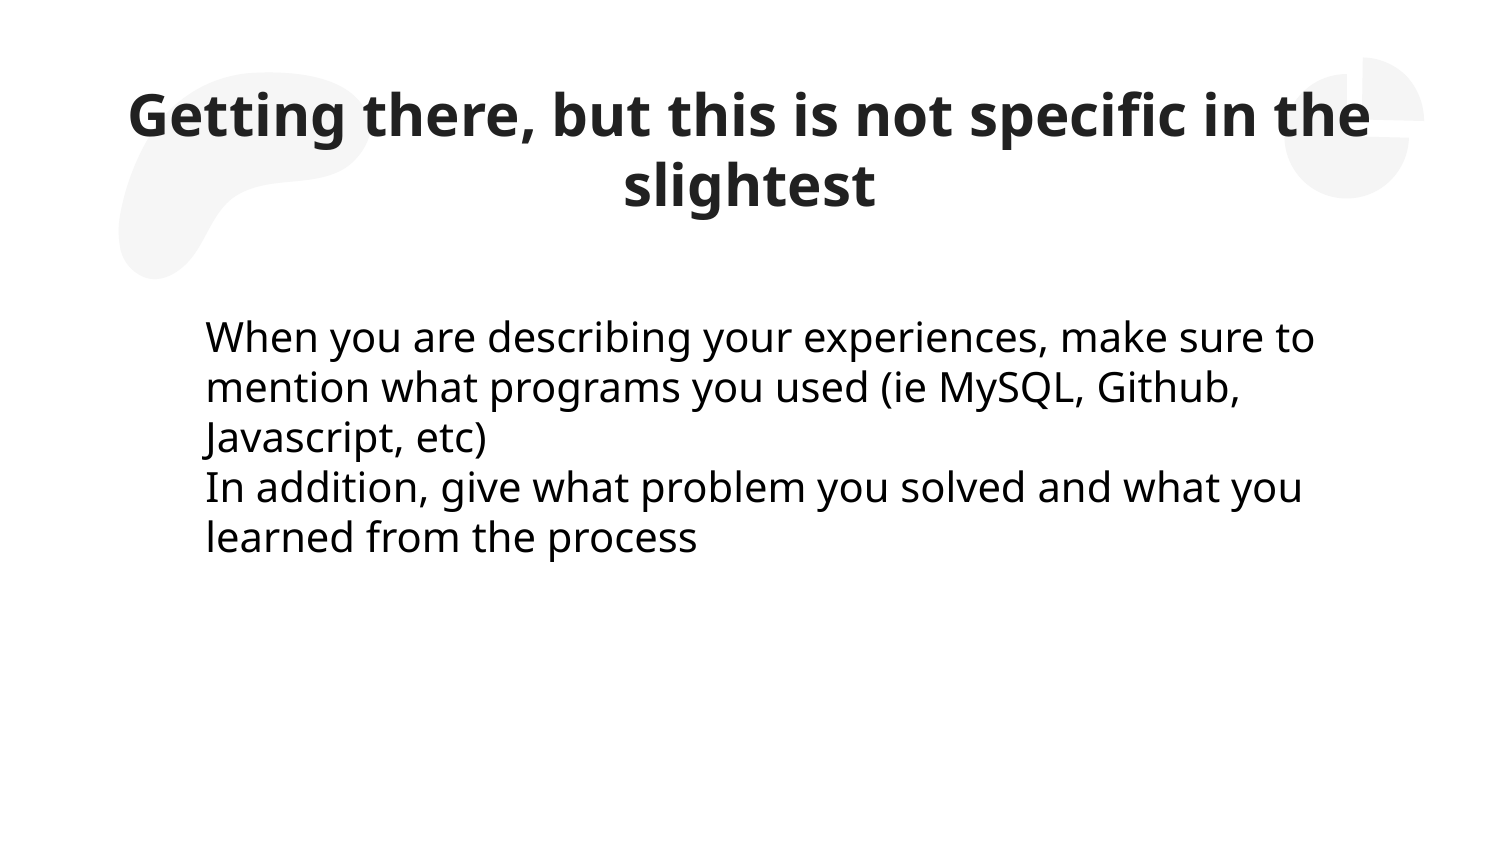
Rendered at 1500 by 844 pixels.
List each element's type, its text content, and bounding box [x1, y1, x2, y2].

text_box When you are describing your experiences, make sure to mention what programs you used (ie MySQL, Github, Javascript, etc) In addition, give what problem you solved and what you learned from the process [190, 296, 1394, 612]
title Getting there, but this is not specific in the slightest [118, 63, 1382, 158]
